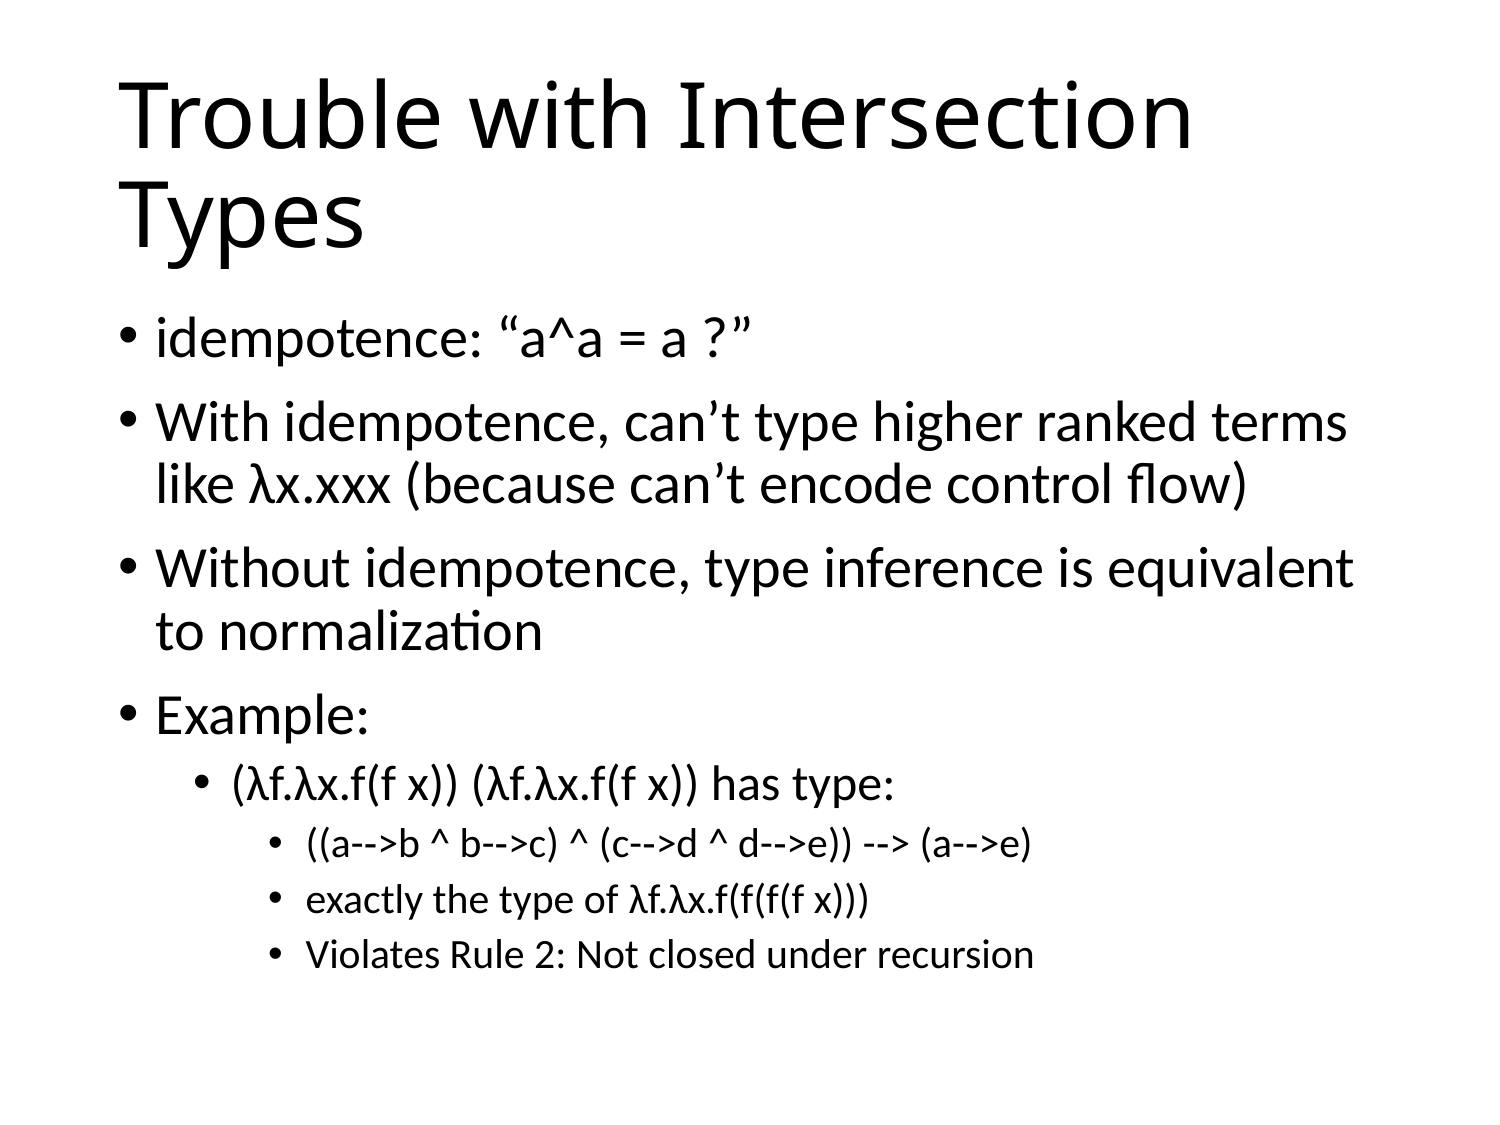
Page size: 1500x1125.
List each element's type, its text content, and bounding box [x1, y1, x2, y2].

list idempotence: “a^a = a ?” With idempotence, can’t type higher ranked terms like λx.xxx (because can’t encode control flow) Without idempotence, type inference is equivalent to normalization Example: (λf.λx.f(f x)) (λf.λx.f(f x)) has type: ((a-­‐>b ^ b-­‐>c) ^ (c-­‐>d ^ d-­‐>e)) -­‐> (a-­‐>e) exactly the type of λf.λx.f(f(f(f x))) Violates Rule 2: Not closed under recursion [103, 299, 1397, 1014]
title Trouble with Intersection Types [103, 59, 1397, 278]
